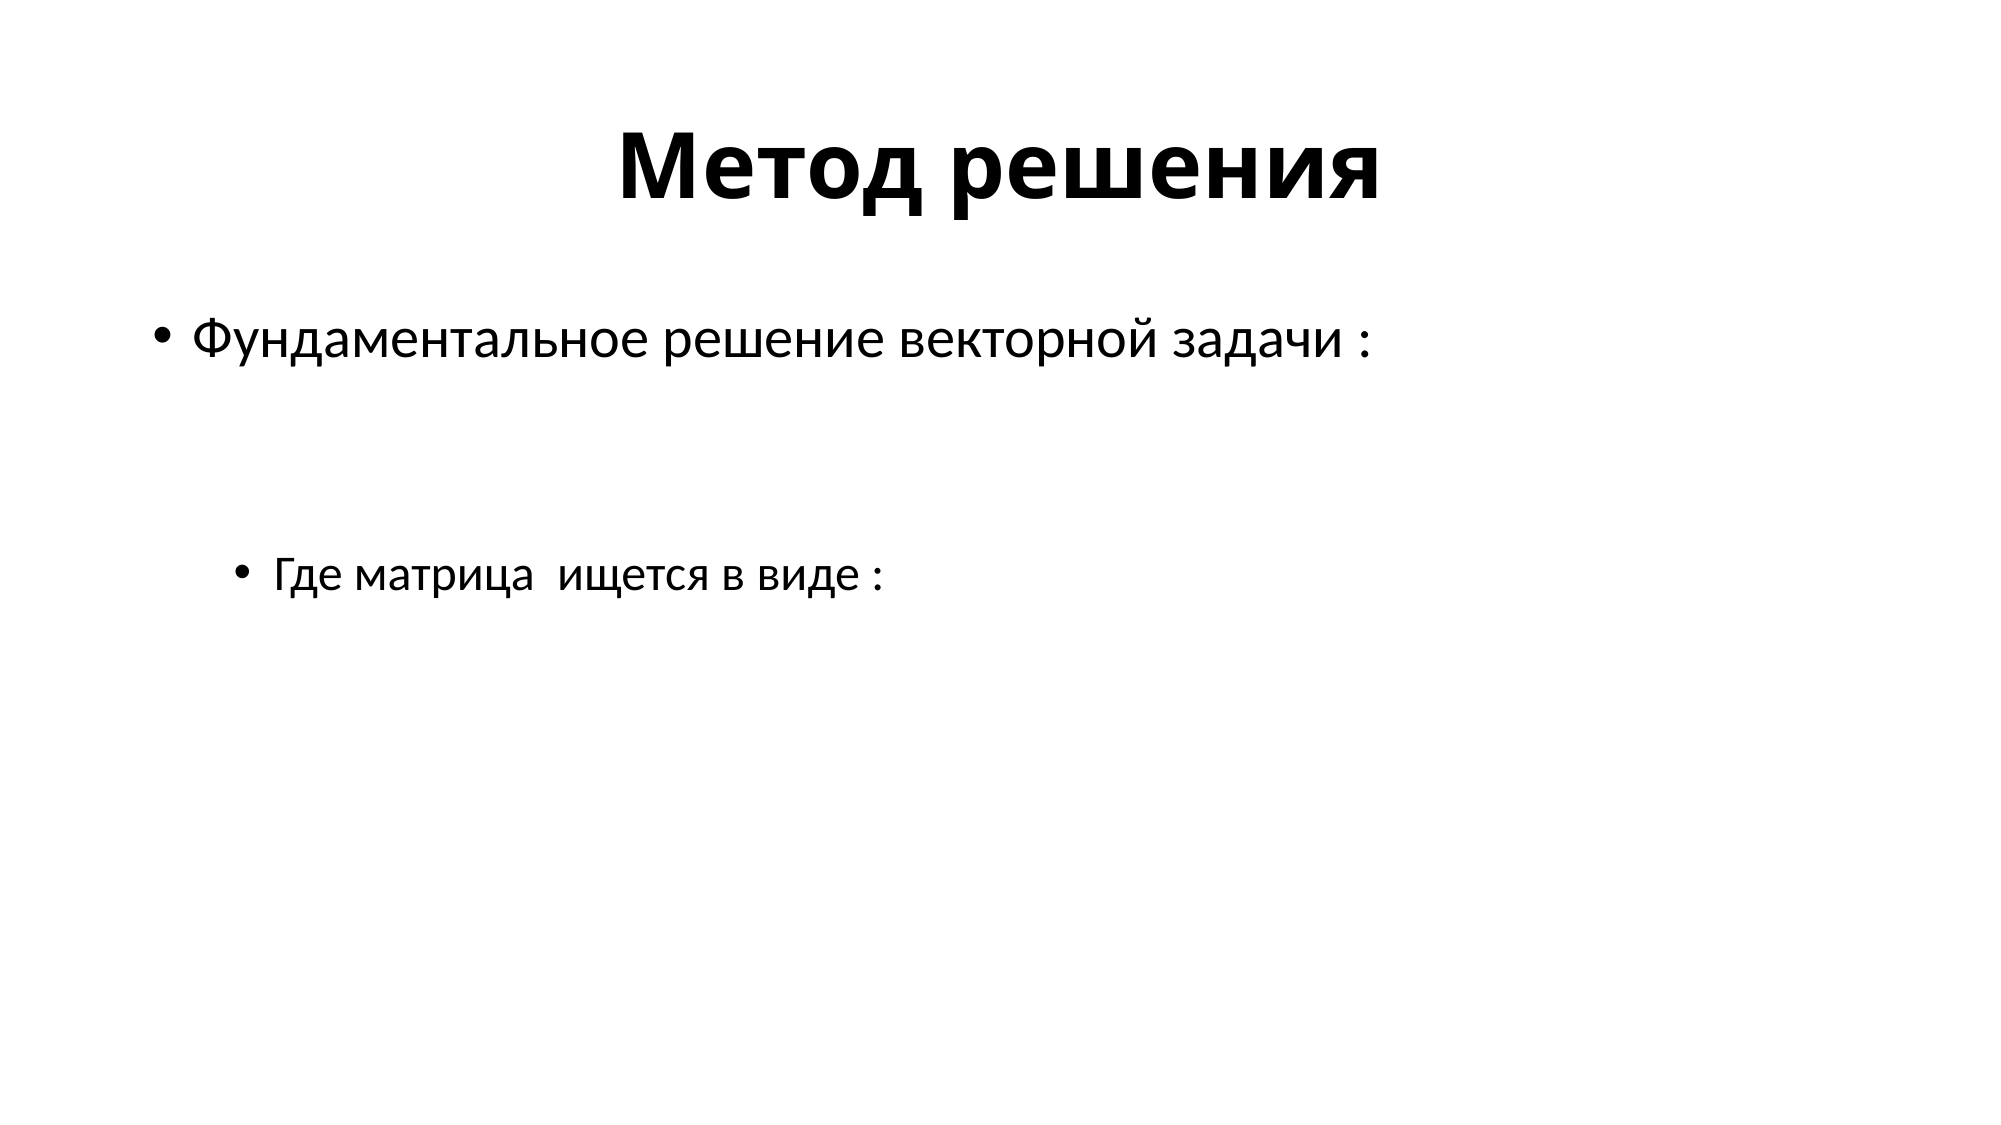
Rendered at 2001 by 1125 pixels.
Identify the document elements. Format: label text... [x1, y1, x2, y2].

title Метод решения [137, 59, 1863, 278]
